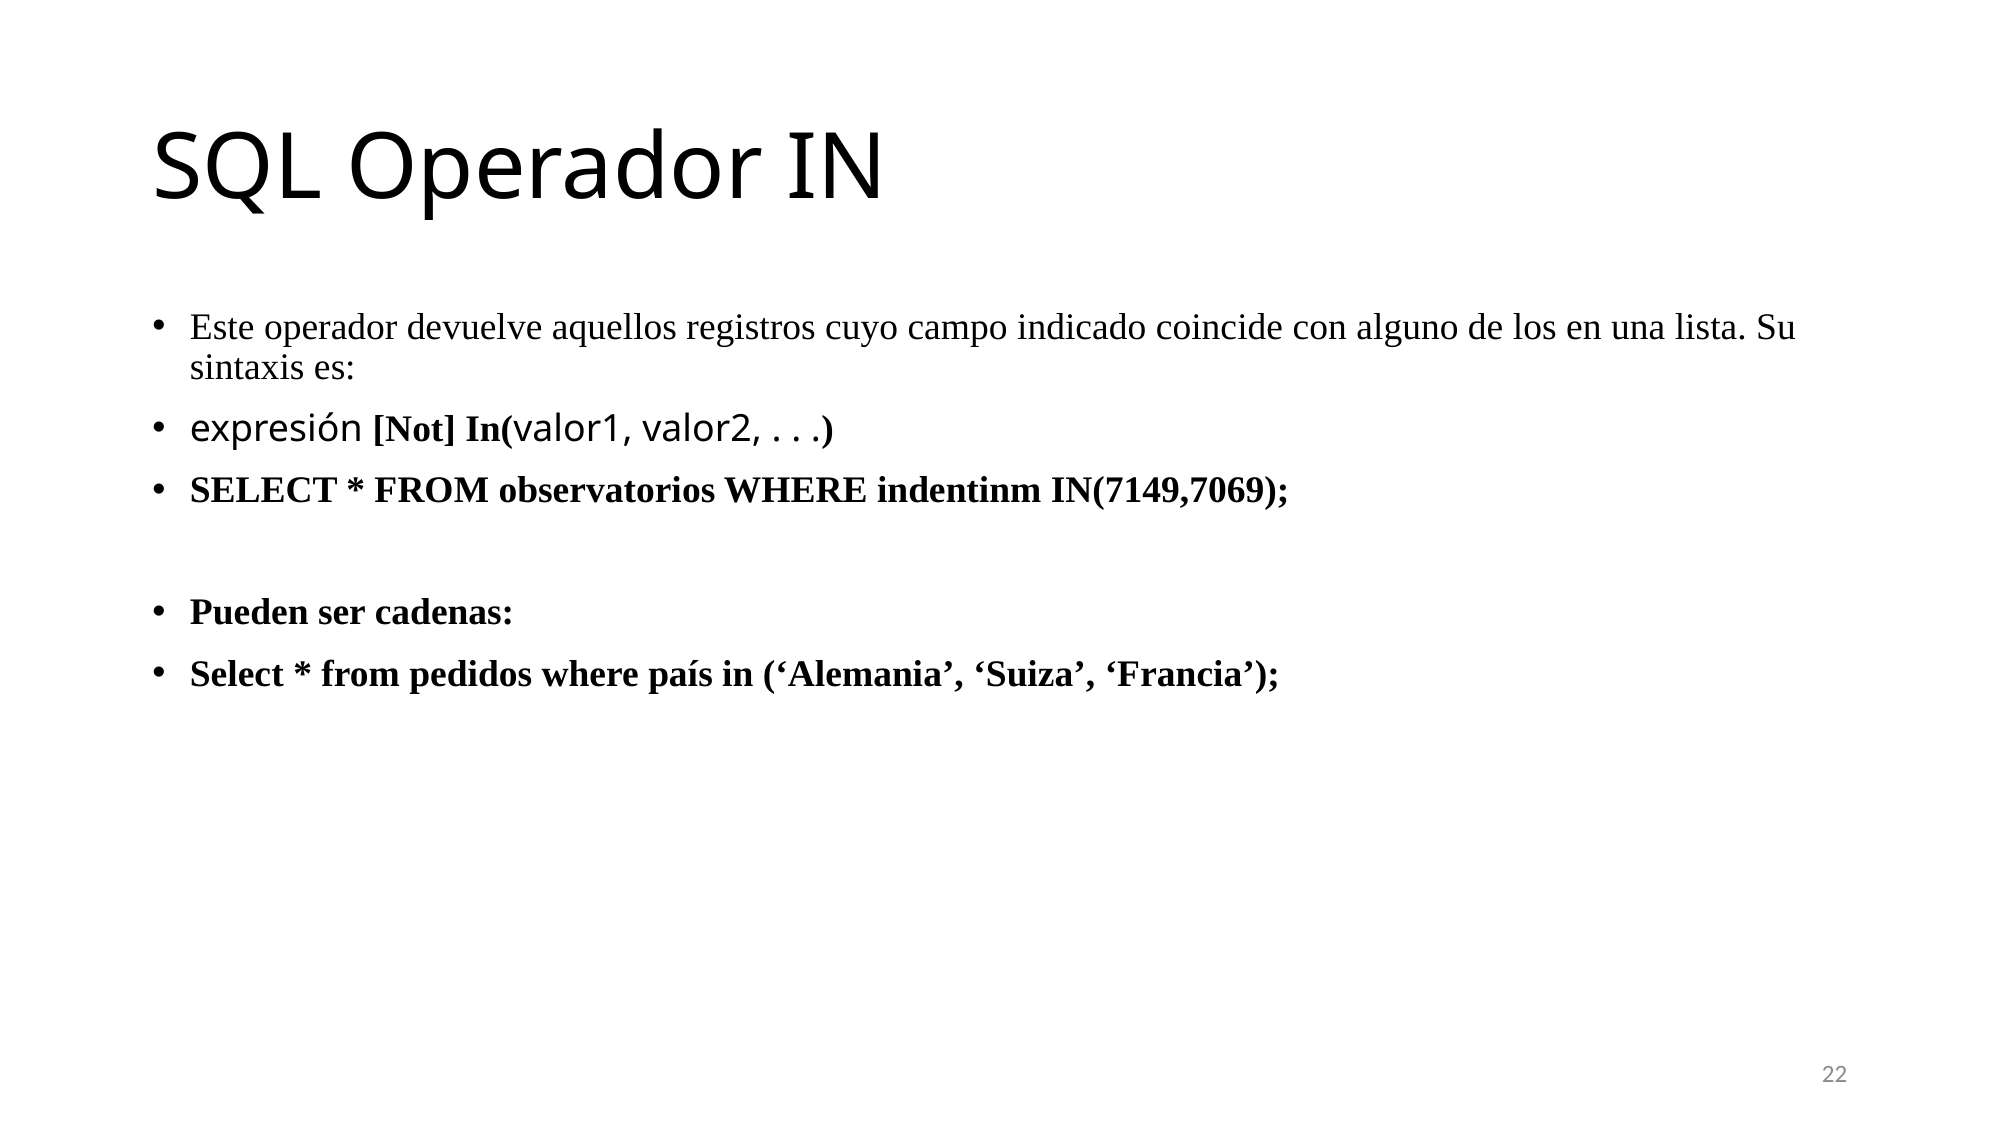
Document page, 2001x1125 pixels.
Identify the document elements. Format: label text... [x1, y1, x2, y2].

list Este operador devuelve aquellos registros cuyo campo indicado coincide con alguno de los en una lista. Su sintaxis es: expresión [Not] In(valor1, valor2, . . .) SELECT * FROM observatorios WHERE indentinm IN(7149,7069); Pueden ser cadenas: Select * from pedidos where país in (‘Alemania’, ‘Suiza’, ‘Francia’); [137, 299, 1863, 1014]
slide_number 22 [1412, 1042, 1863, 1103]
title SQL Operador IN [137, 59, 1863, 278]
